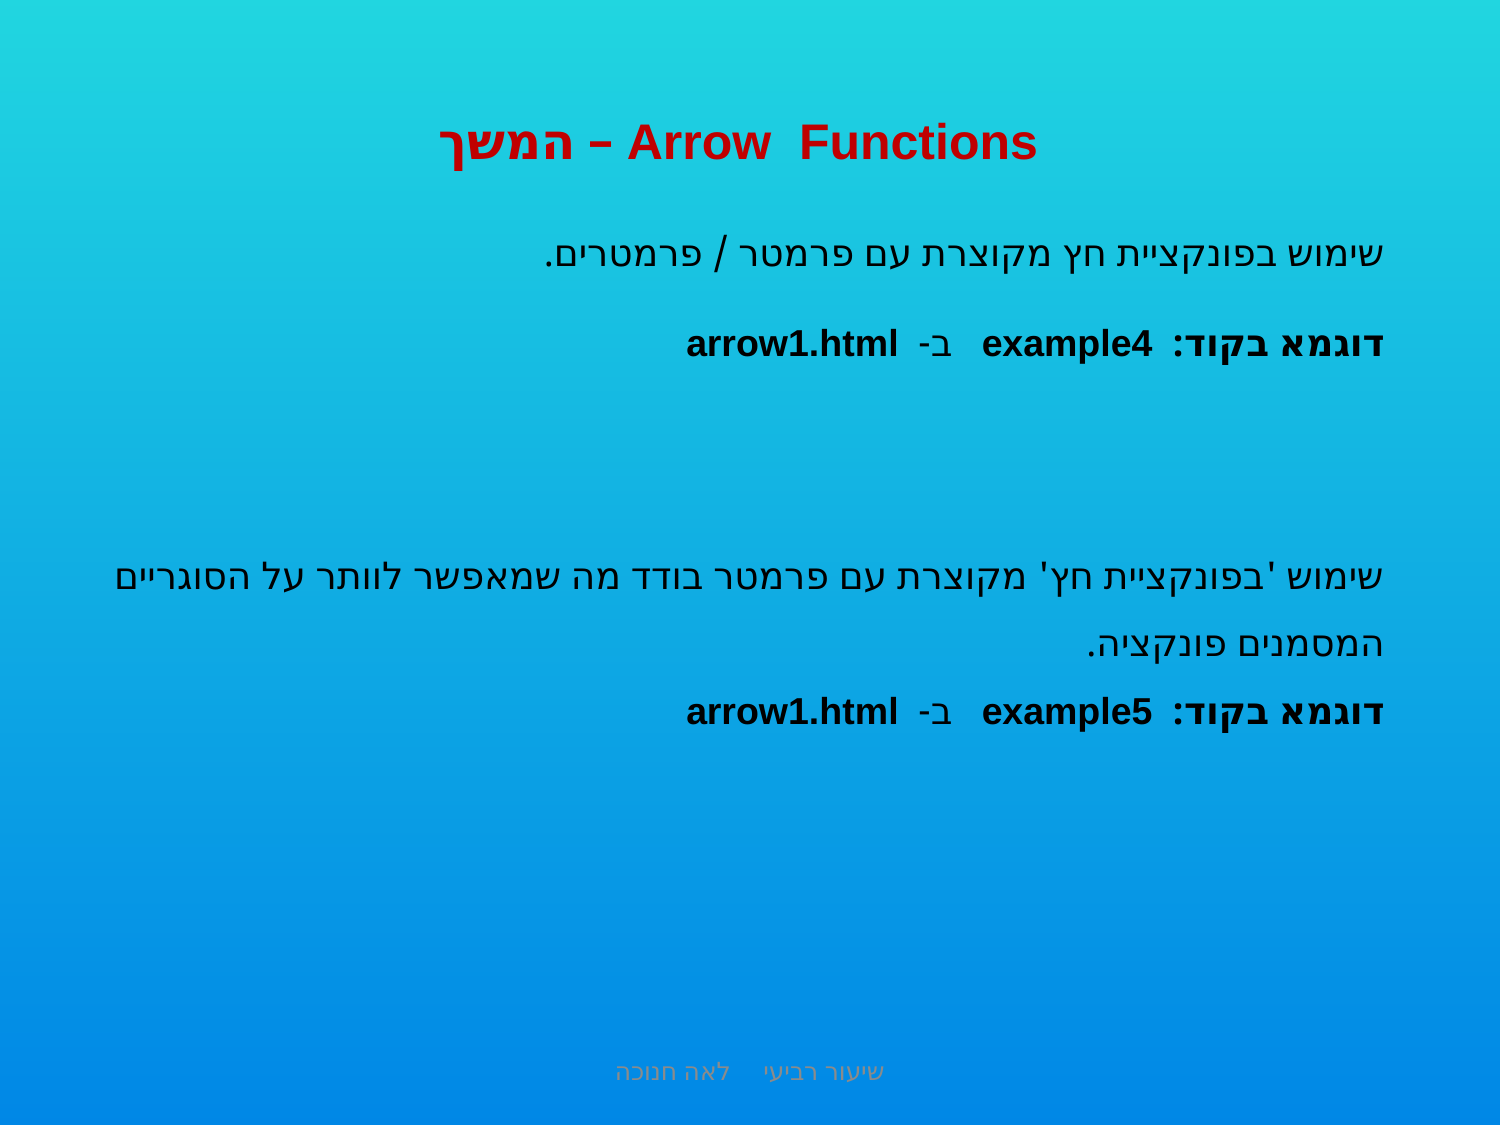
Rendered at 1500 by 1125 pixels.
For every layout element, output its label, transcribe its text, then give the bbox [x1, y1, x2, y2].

footer שיעור רביעי לאה חנוכה [512, 1042, 988, 1103]
text_box Arrow Functions – המשך שימוש בפונקציית חץ מקוצרת עם פרמטר / פרמטרים. דוגמא בקוד: example4 ב- arrow1.html שימוש 'בפונקציית חץ' מקוצרת עם פרמטר בודד מה שמאפשר לוותר על הסוגריים המסמנים פונקציה. דוגמא בקוד: example5 ב- arrow1.html [76, 101, 1400, 807]
